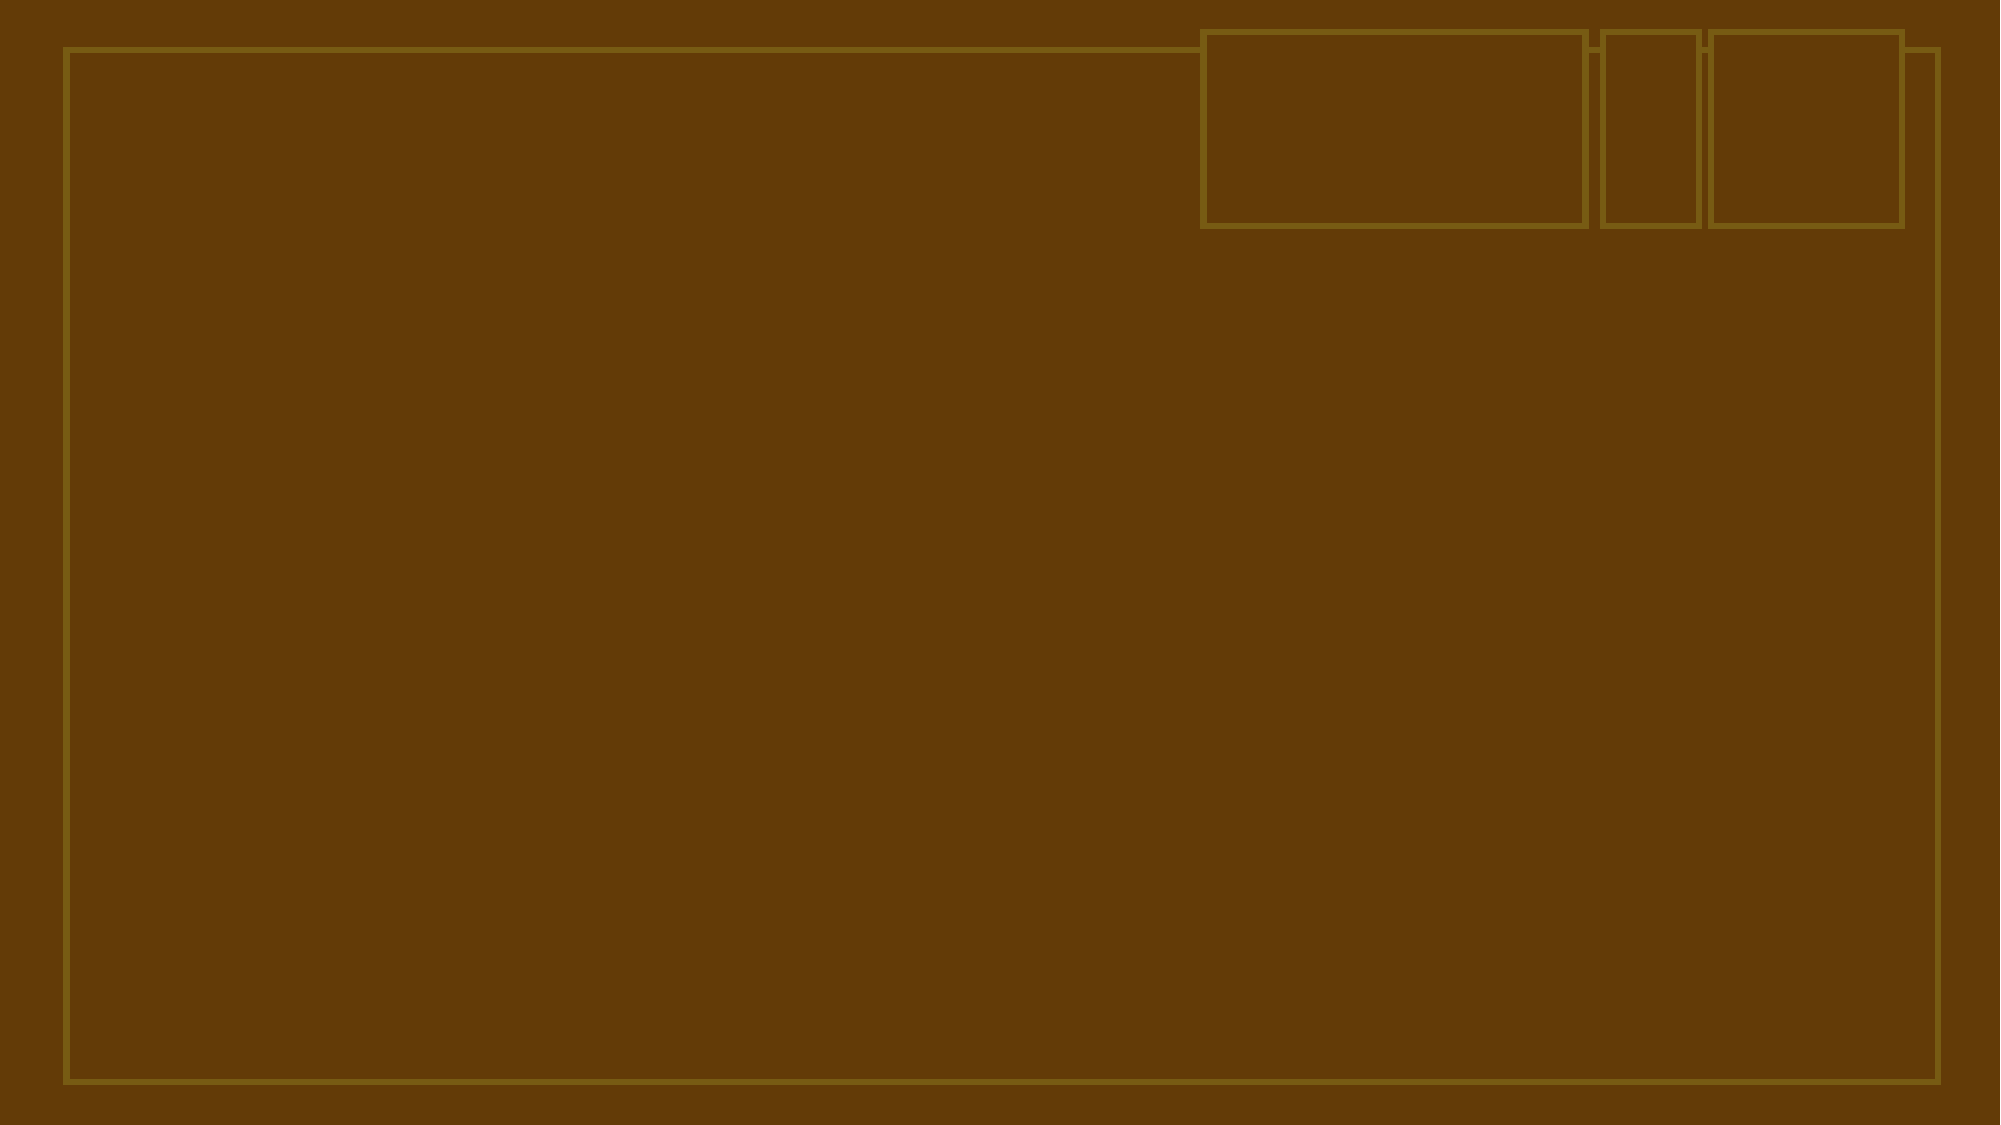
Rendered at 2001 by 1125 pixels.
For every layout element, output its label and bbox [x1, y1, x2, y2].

text_box [1602, 31, 1700, 227]
text_box [1203, 31, 1587, 227]
text_box [66, 49, 1939, 1083]
text_box [1710, 31, 1903, 227]
